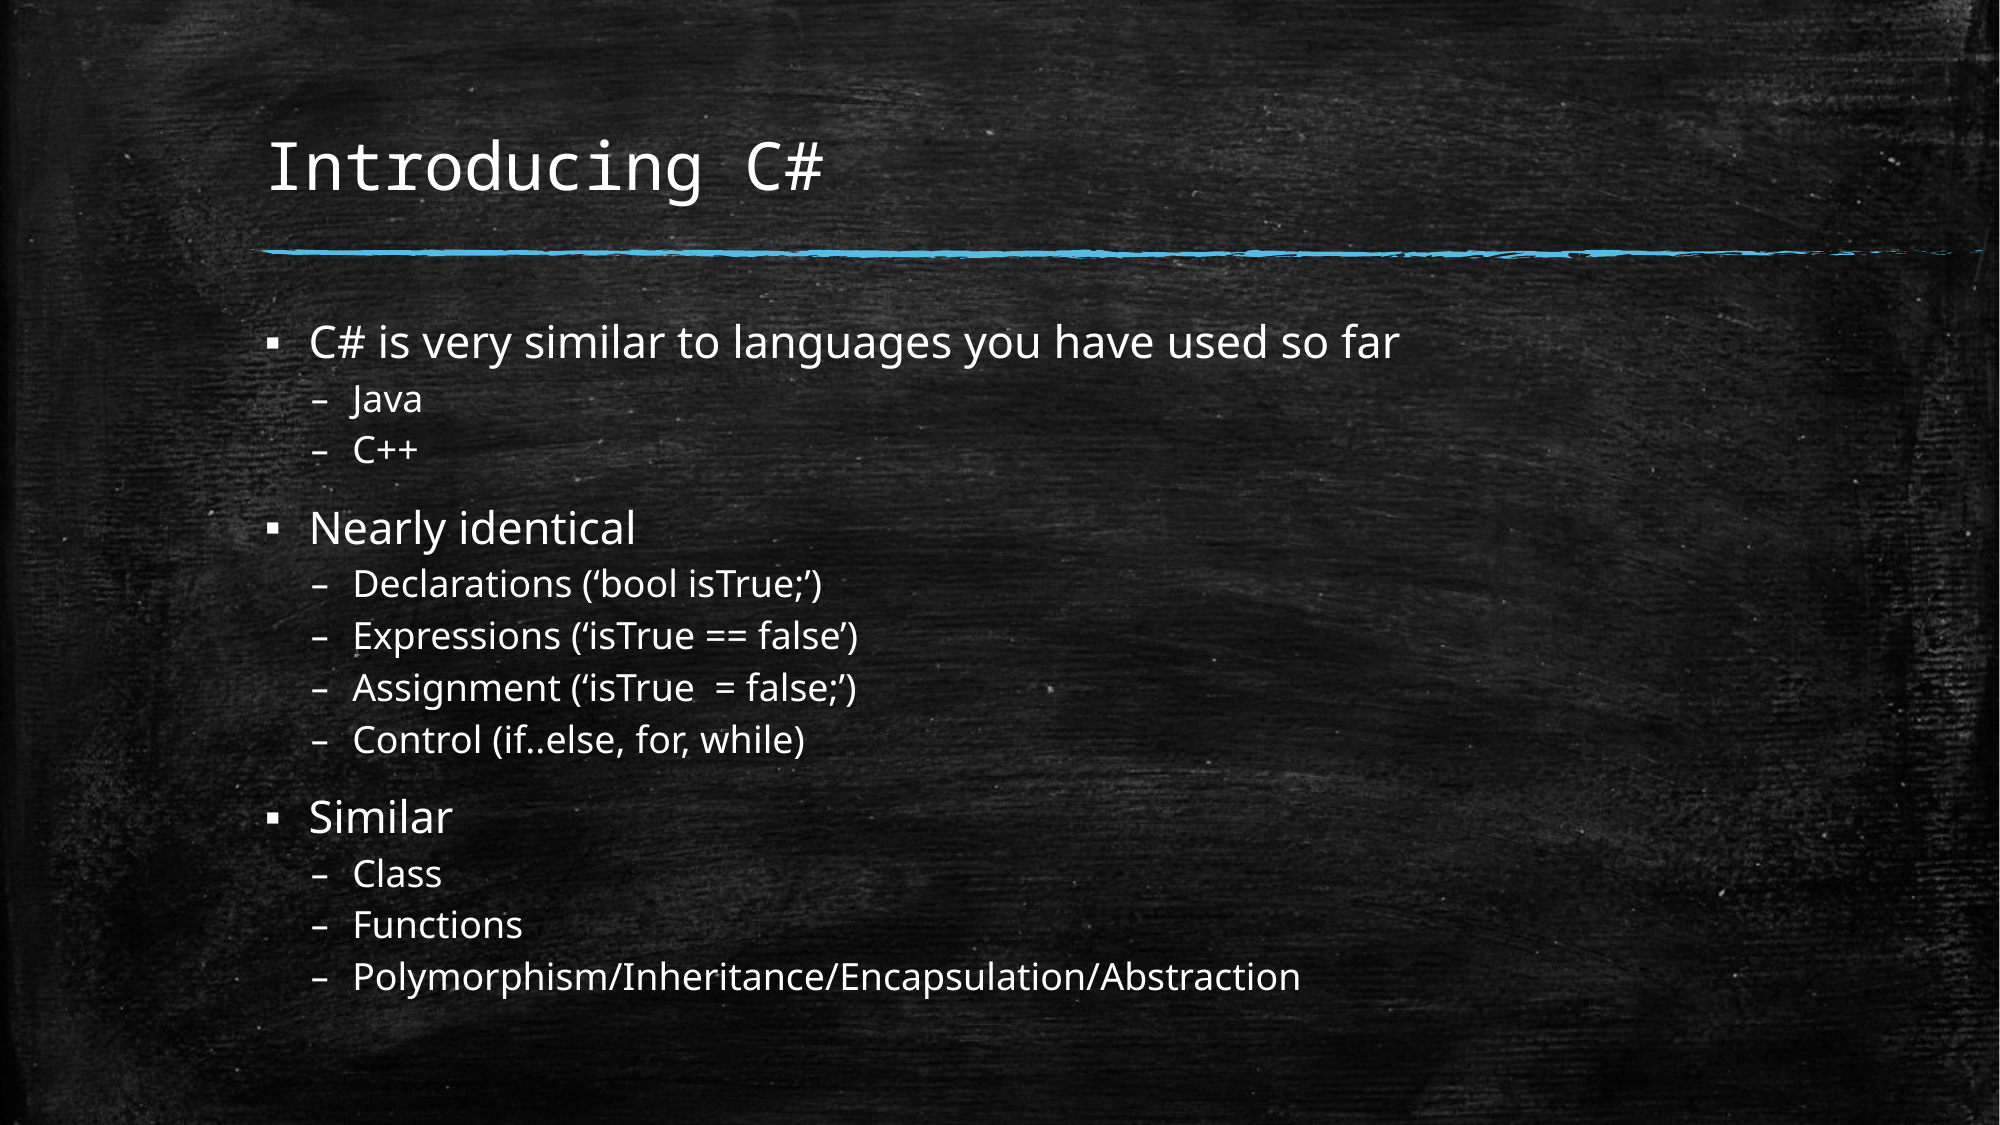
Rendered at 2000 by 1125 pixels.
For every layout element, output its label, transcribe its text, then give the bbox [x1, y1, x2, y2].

title Introducing C# [249, 45, 1750, 213]
list C# is very similar to languages you have used so far Java C++ Nearly identical Declarations (‘bool isTrue;’) Expressions (‘isTrue == false’) Assignment (‘isTrue = false;’) Control (if..else, for, while) Similar Class Functions Polymorphism/Inheritance/Encapsulation/Abstraction [249, 312, 1750, 1013]
